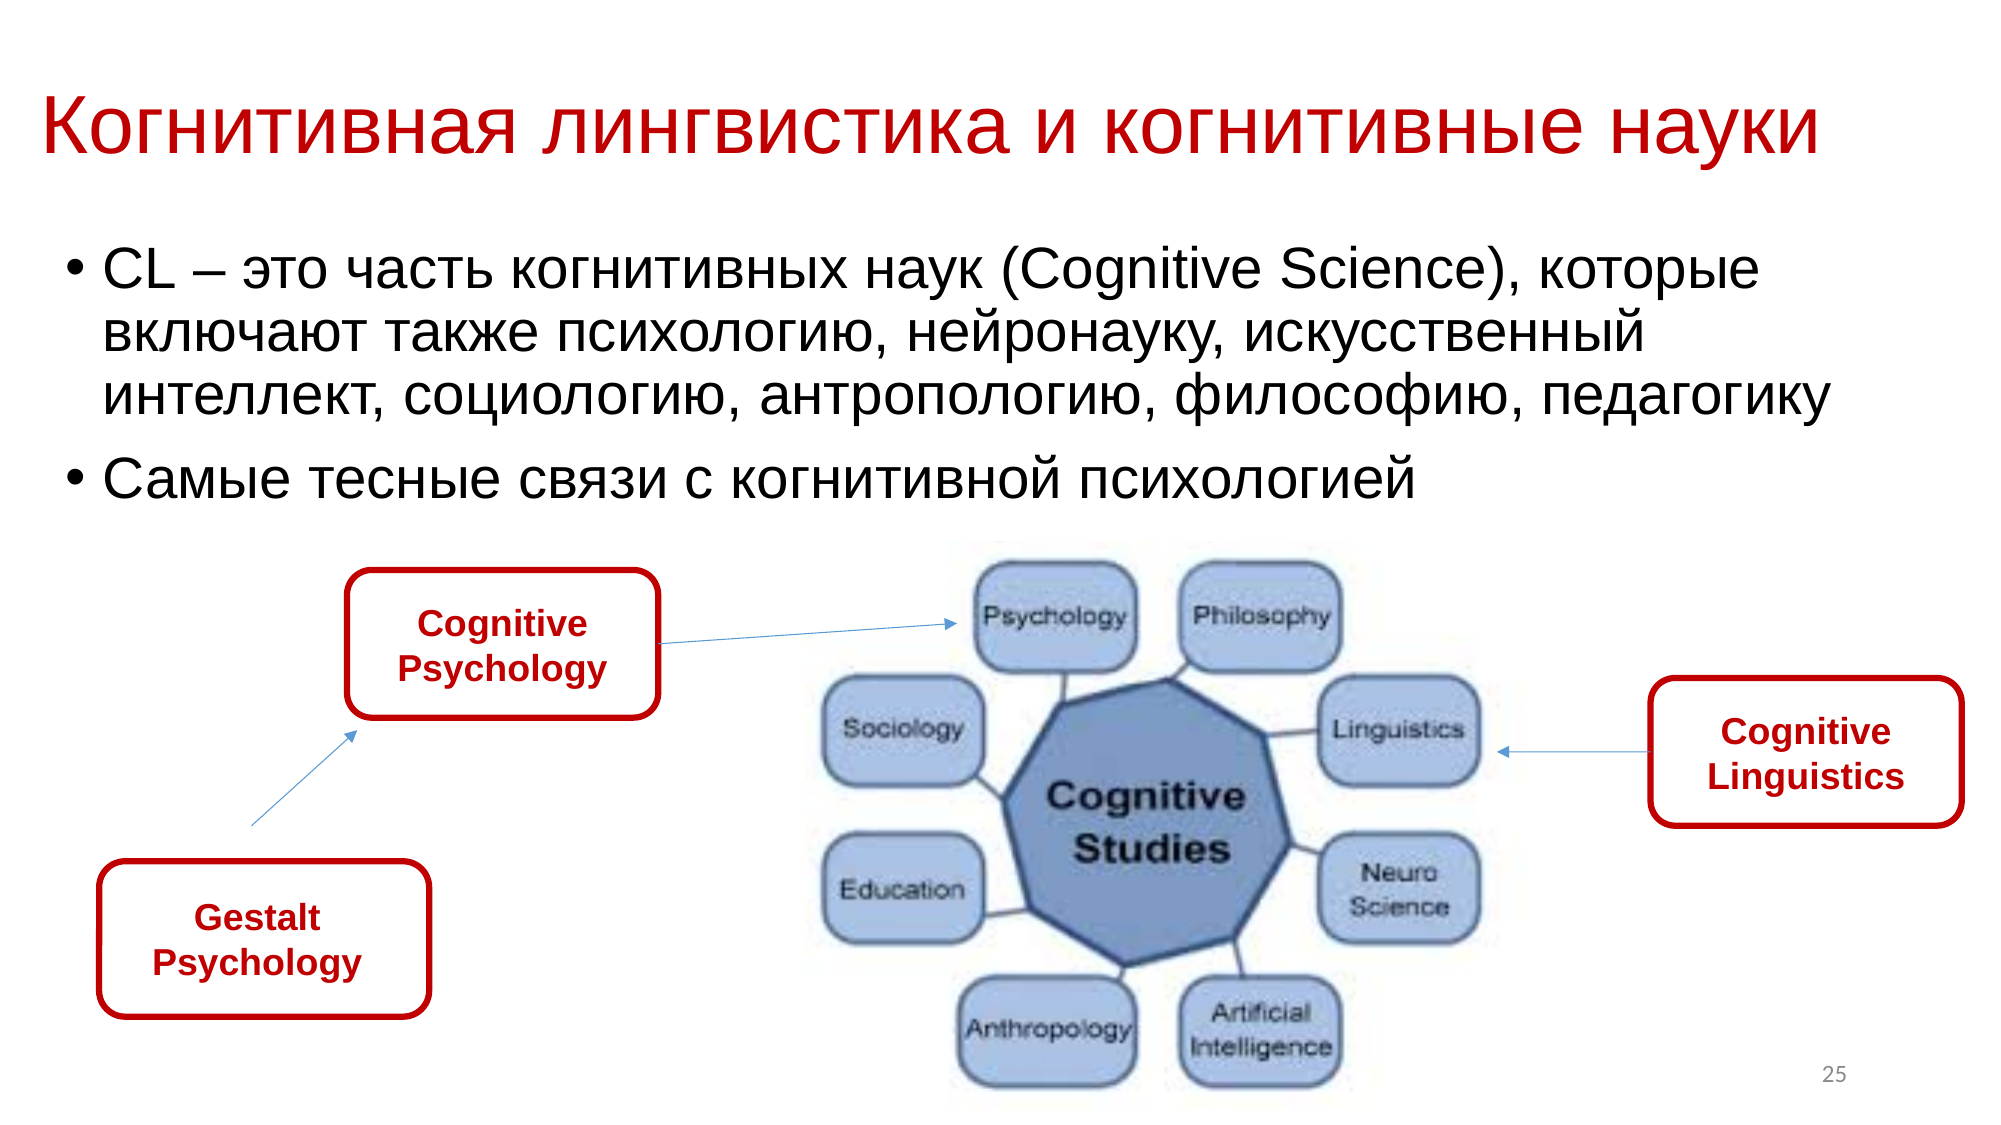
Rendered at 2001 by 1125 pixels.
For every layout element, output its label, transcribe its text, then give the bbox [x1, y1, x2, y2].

title Когнитивная лингвистика и когнитивные науки [25, 38, 1975, 216]
text_box Cognitive Psychology [345, 568, 660, 719]
text_box Cognitive Linguistics [1649, 676, 1963, 827]
list CL – это часть когнитивных наук (Cognitive Science), которые включают также психологию, нейронауку, искусственный интеллект, социологию, антропологию, философию, педагогику Самые тесные связи с когнитивной психологией [50, 231, 1890, 977]
picture [759, 541, 1554, 1110]
text_box [98, 860, 431, 1018]
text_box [658, 623, 958, 644]
text_box Gestalt Psychology [110, 885, 404, 991]
slide_number 25 [1554, 1042, 1863, 1103]
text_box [251, 730, 358, 826]
